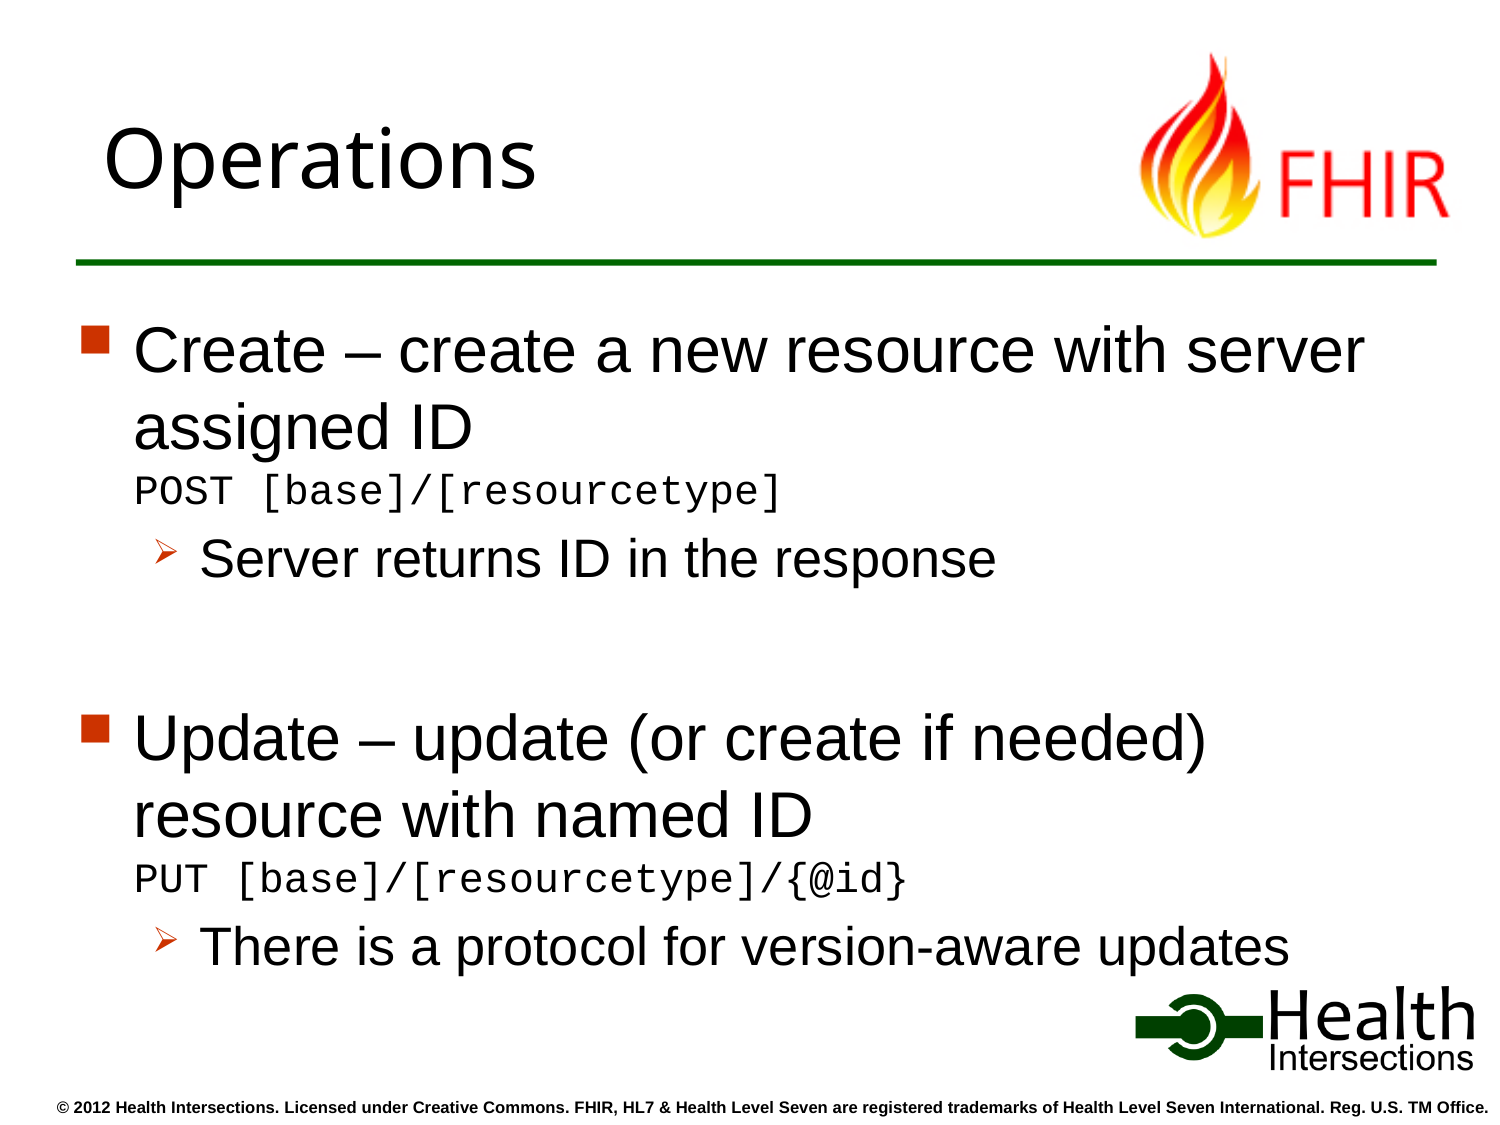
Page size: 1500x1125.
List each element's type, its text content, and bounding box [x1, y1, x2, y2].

picture [1127, 42, 1462, 249]
list Create – create a new resource with server assigned ID POST [base]/[resourcetype] Server returns ID in the response Update – update (or create if needed) resource with named ID PUT [base]/[resourcetype]/{@id} There is a protocol for version-aware updates [62, 299, 1438, 1025]
title Operations [87, 77, 1122, 213]
picture [1133, 984, 1475, 1071]
